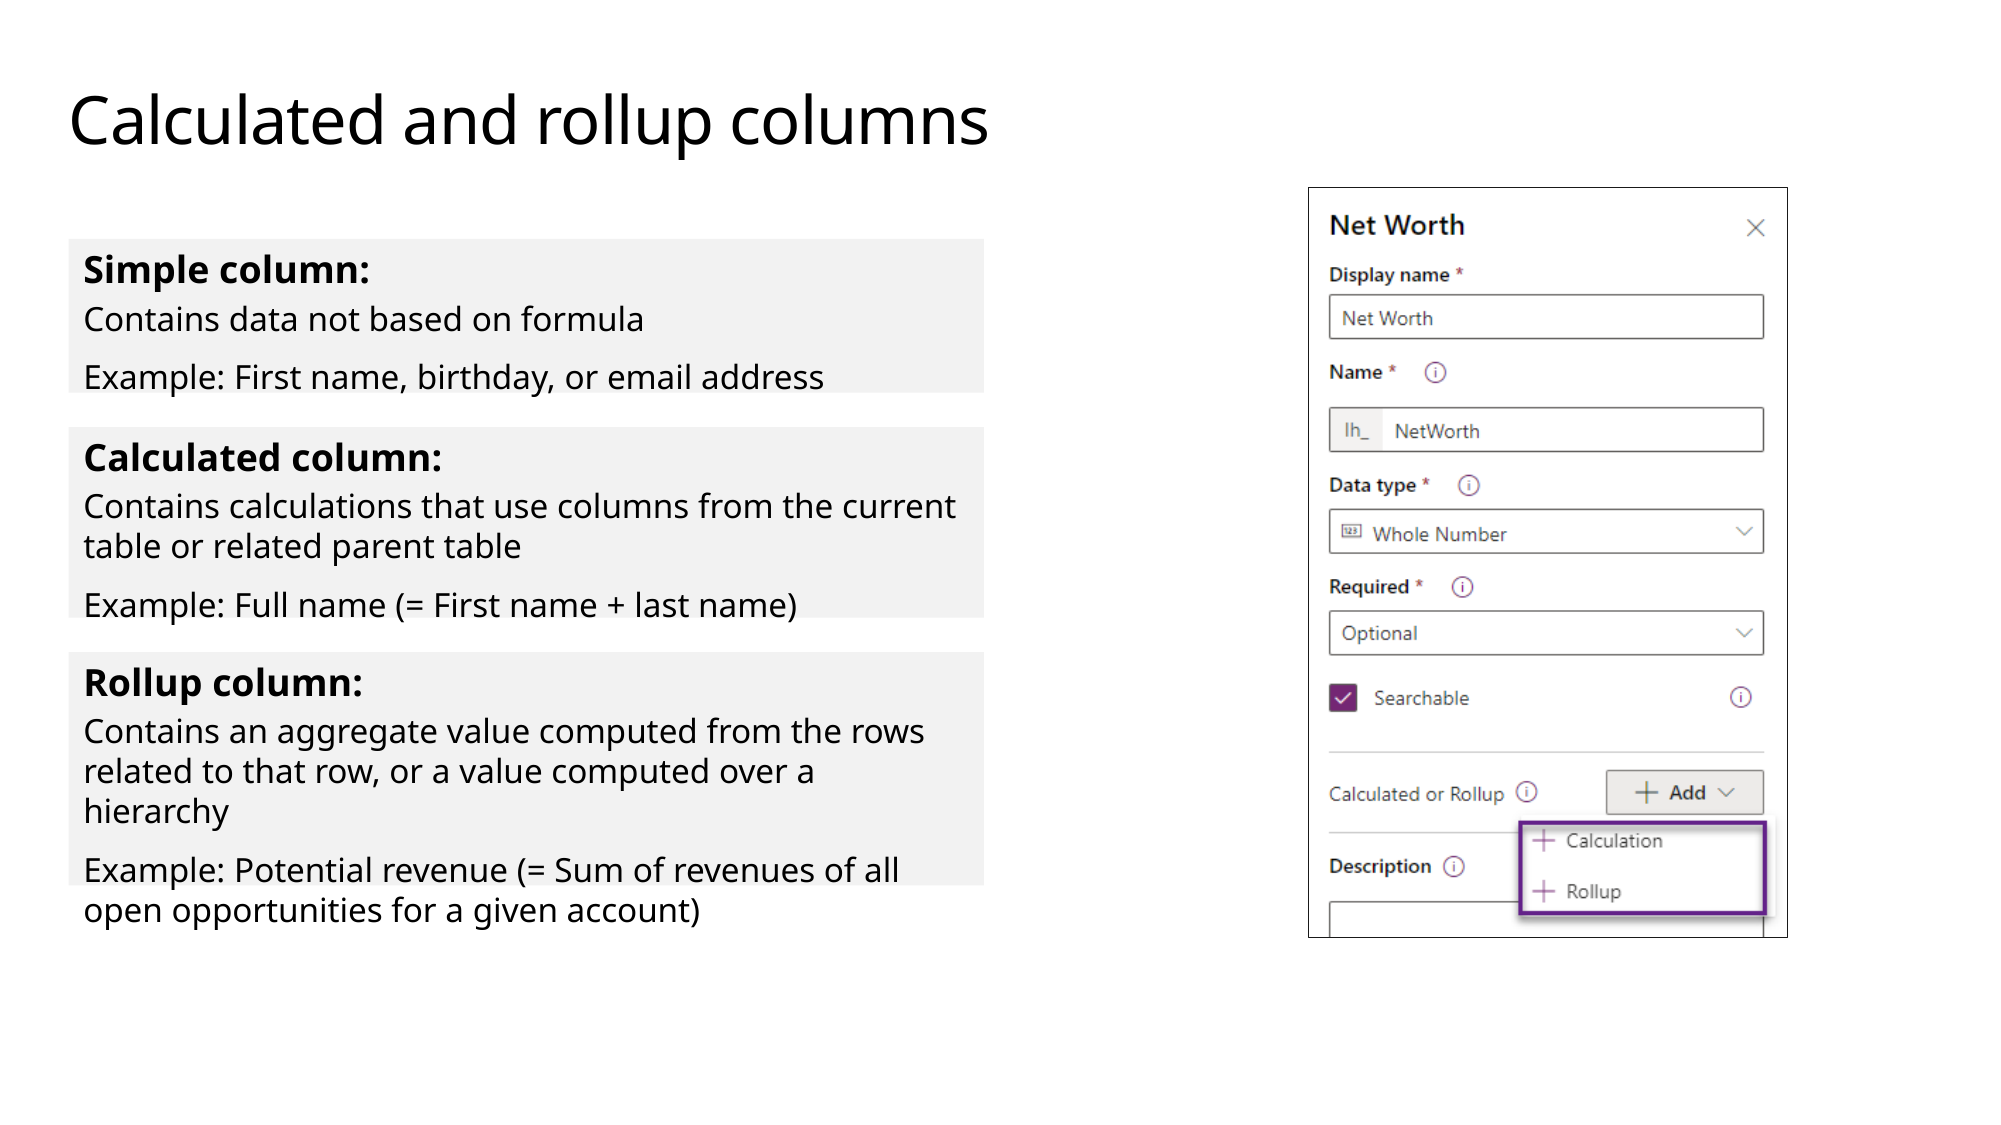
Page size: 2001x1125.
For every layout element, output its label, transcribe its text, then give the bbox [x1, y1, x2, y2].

title Calculated and rollup columns [68, 72, 1932, 154]
text_box Simple column: Contains data not based on formula Example: First name, birthday, or email address [68, 238, 984, 393]
text_box Rollup column: Contains an aggregate value computed from the rows related to that row, or a value computed over a hierarchy Example: Potential revenue (= Sum of revenues of all open opportunities for a given account) [68, 652, 984, 886]
text_box Calculated column: Contains calculations that use columns from the current table or related parent table Example: Full name (= First name + last name) [68, 427, 984, 618]
picture [1308, 187, 1788, 938]
